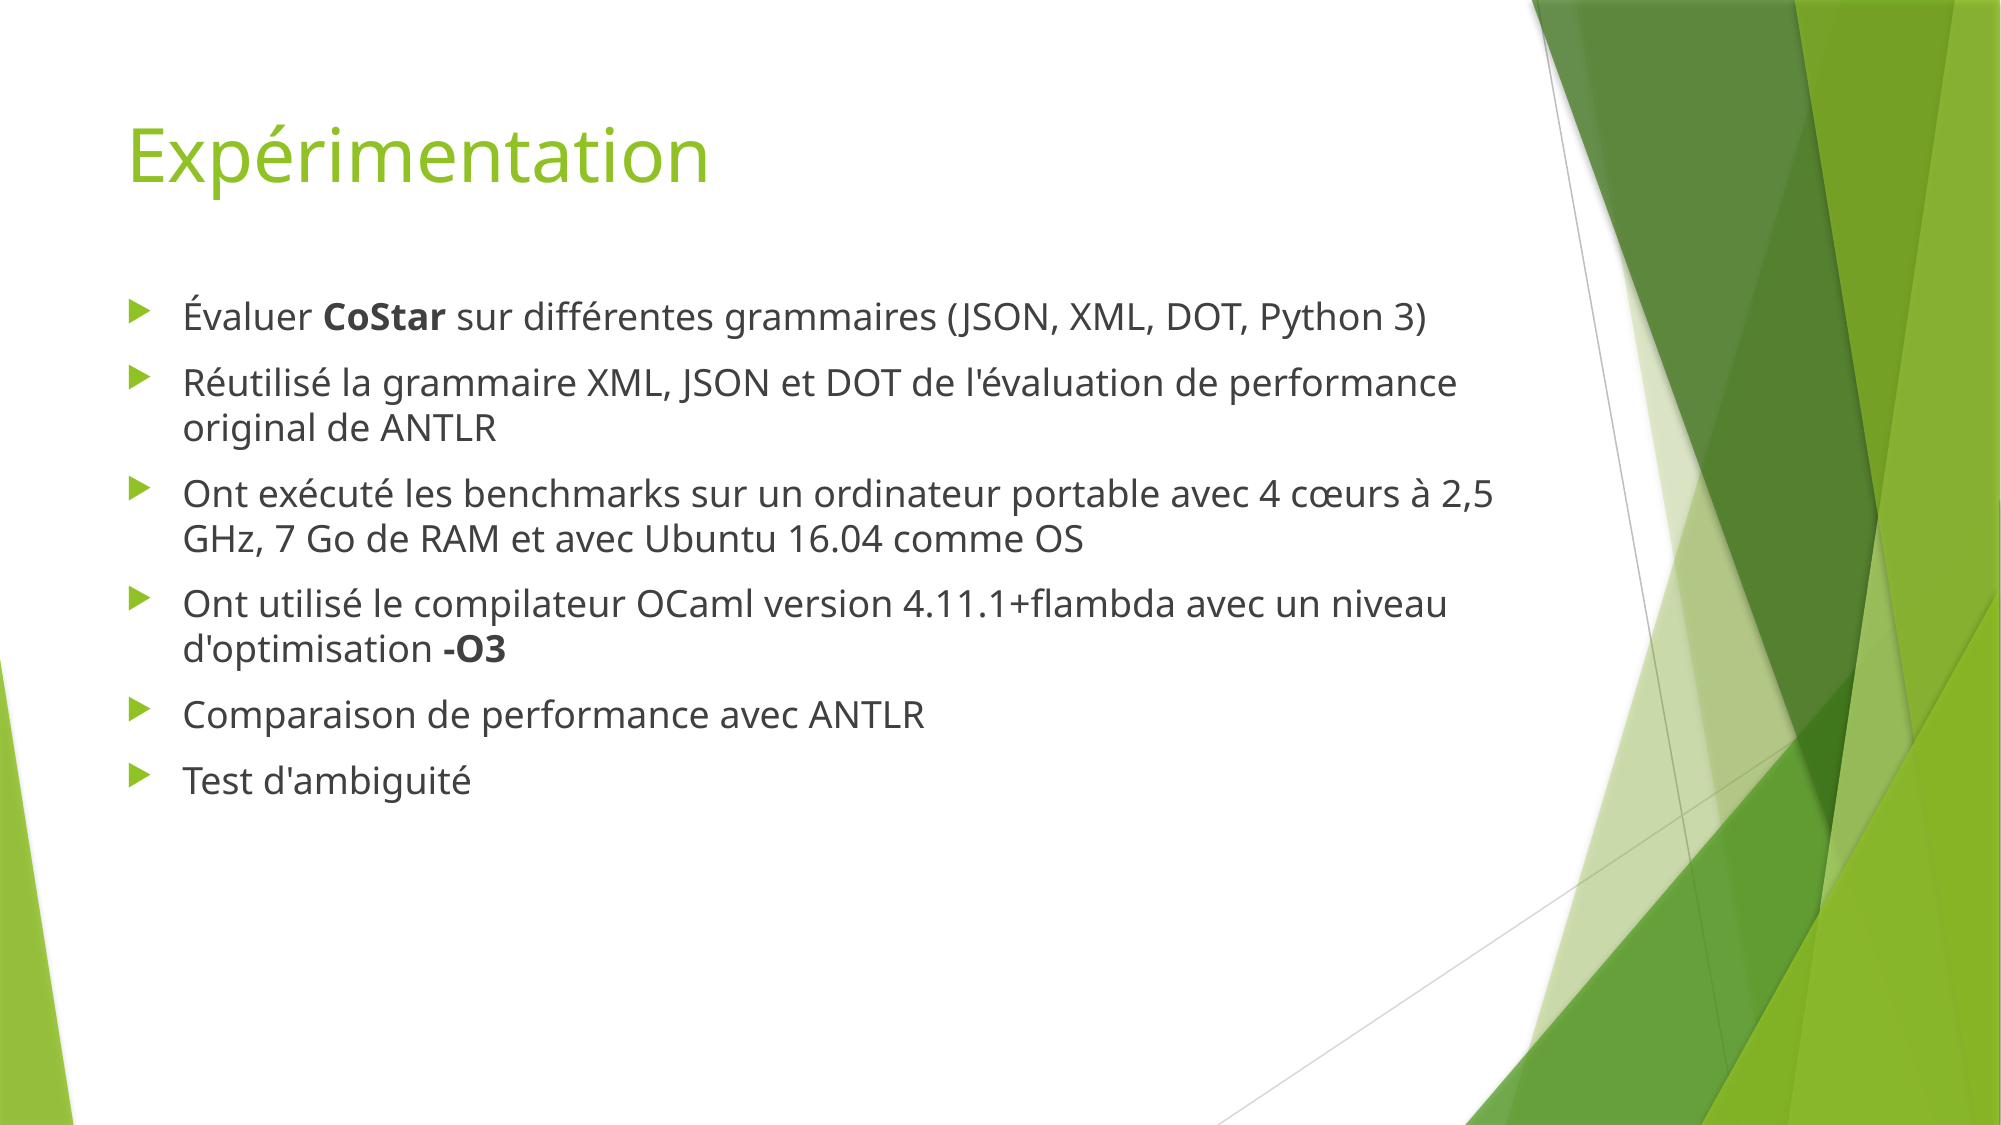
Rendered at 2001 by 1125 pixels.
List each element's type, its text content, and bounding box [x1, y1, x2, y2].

title Expérimentation [111, 99, 1522, 285]
list Évaluer CoStar sur différentes grammaires (JSON, XML, DOT, Python 3) Réutilisé la grammaire XML, JSON et DOT de l'évaluation de performance original de ANTLR Ont exécuté les benchmarks sur un ordinateur portable avec 4 cœurs à 2,5 GHz, 7 Go de RAM et avec Ubuntu 16.04 comme OS Ont utilisé le compilateur OCaml version 4.11.1+flambda avec un niveau d'optimisation -O3 Comparaison de performance avec ANTLR Test d'ambiguité [111, 285, 1522, 991]
